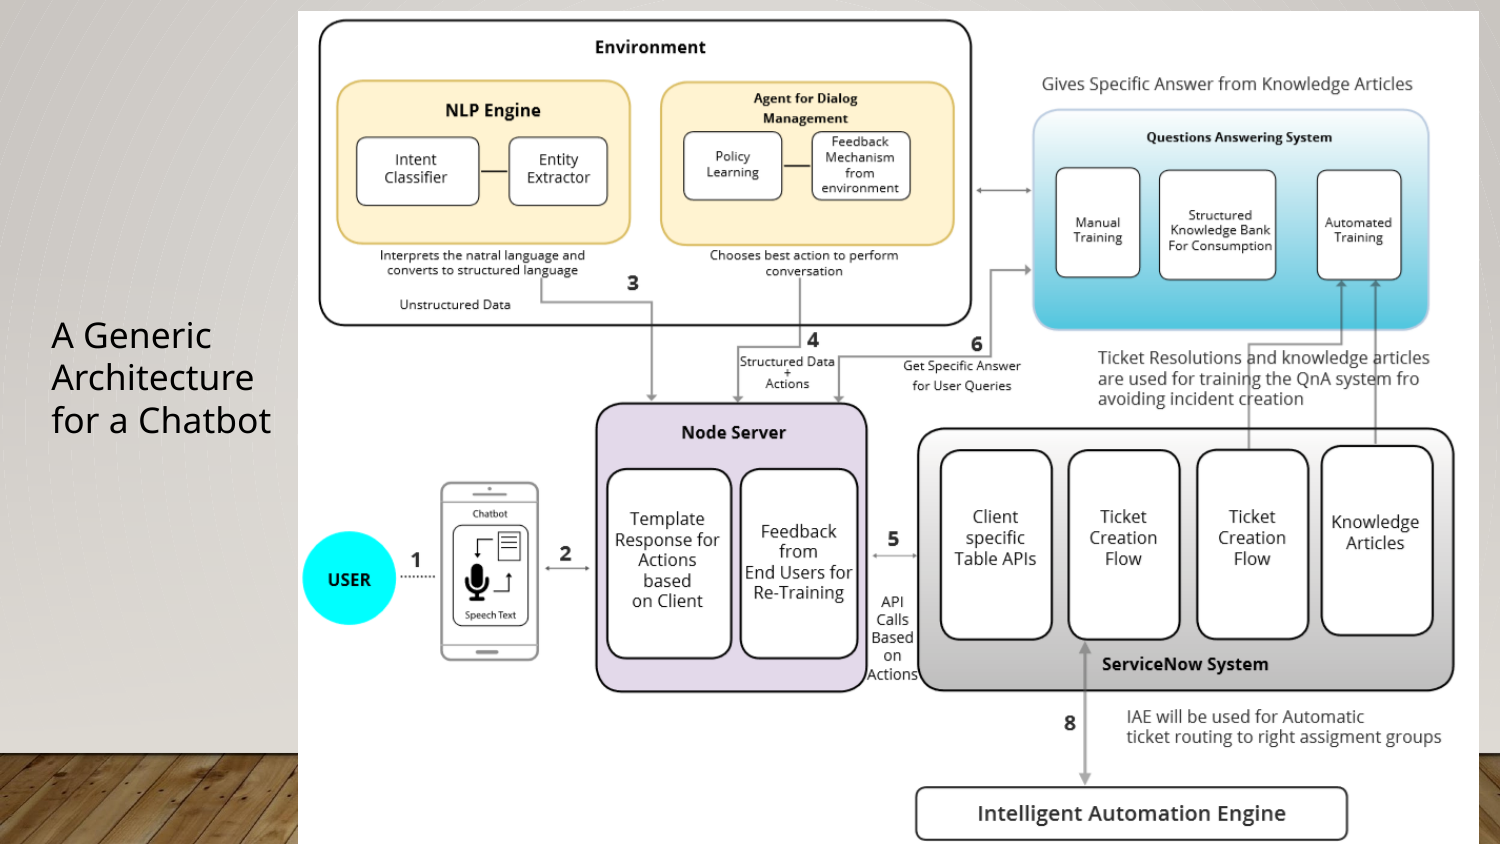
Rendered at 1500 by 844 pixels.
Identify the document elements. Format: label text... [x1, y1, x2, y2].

picture [0, 11, 1500, 844]
text_box A Generic Architecture for a Chatbot [36, 297, 293, 456]
